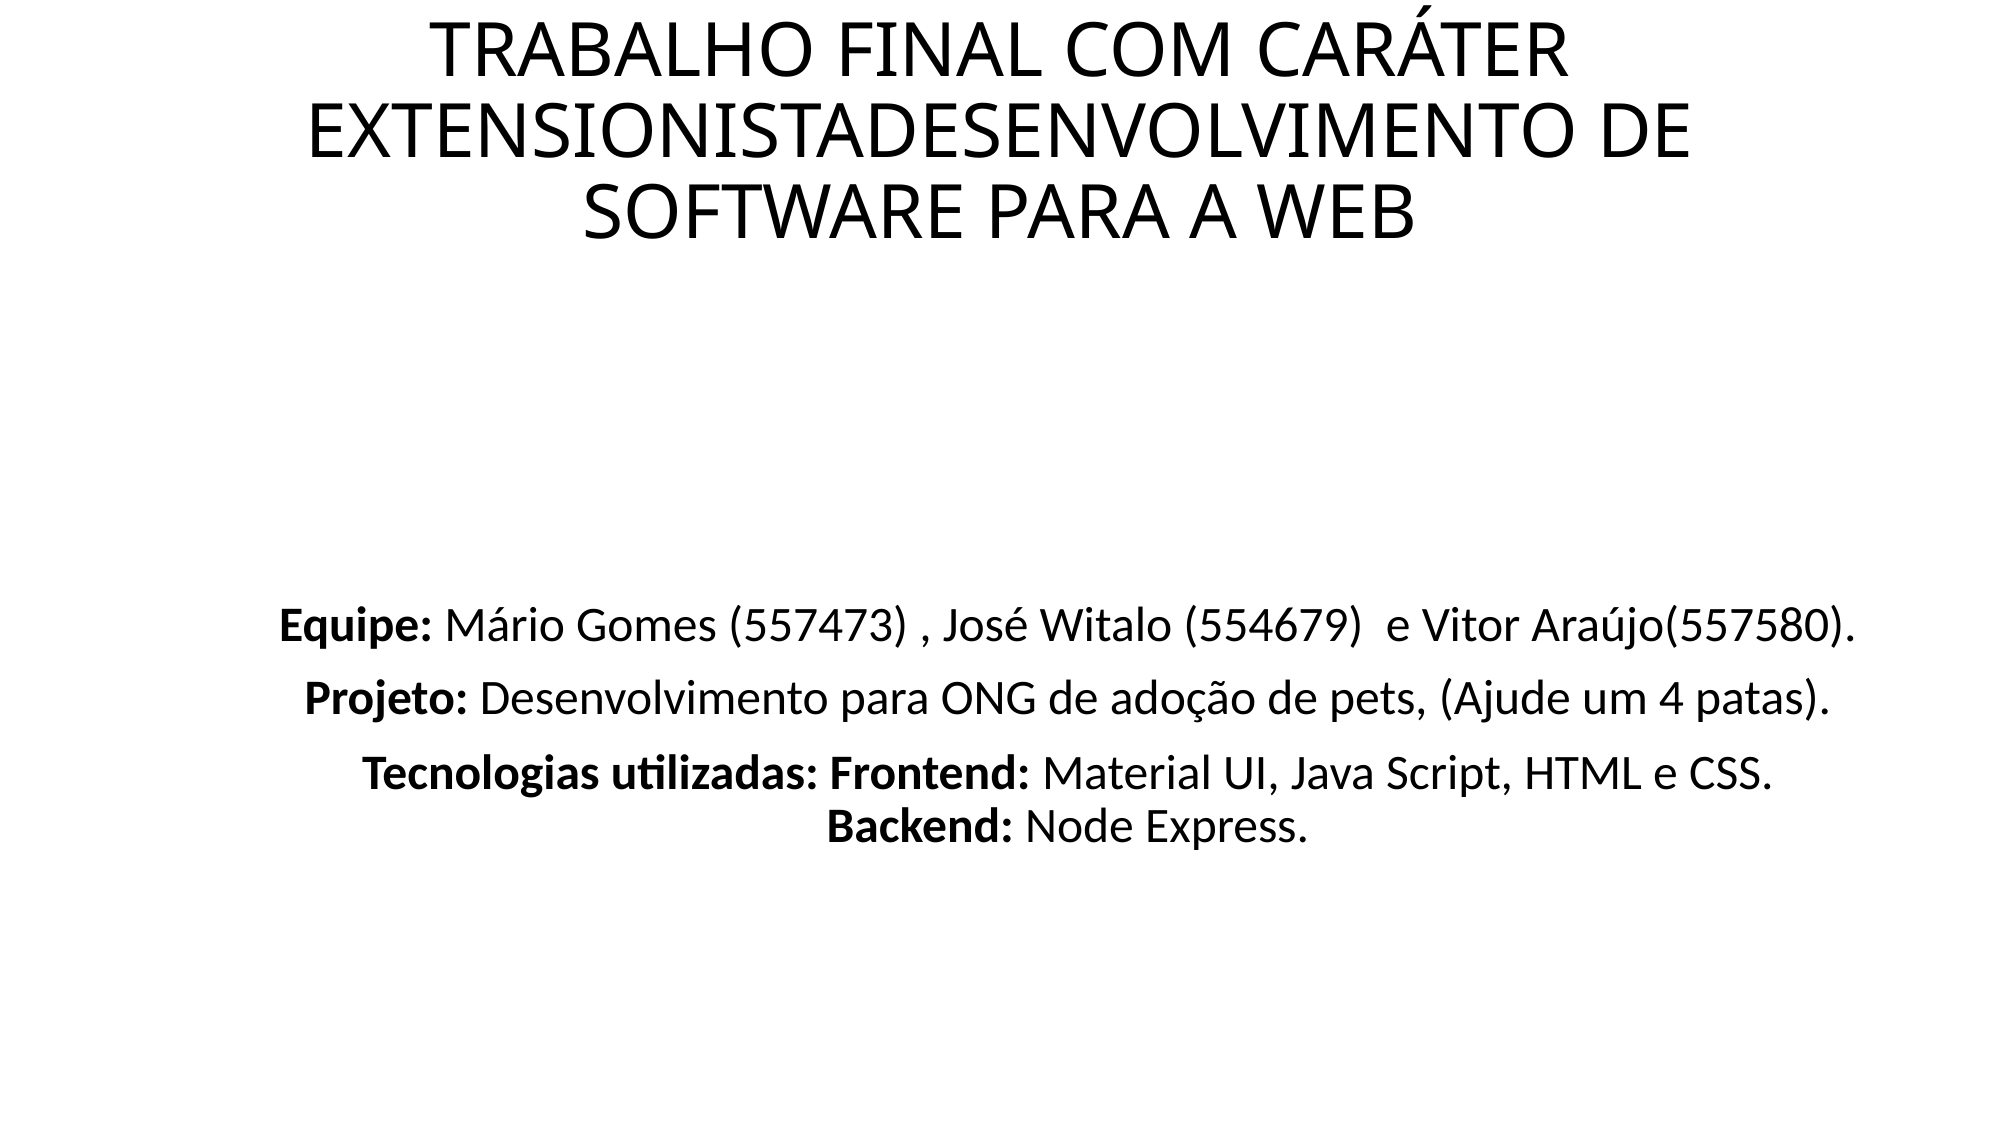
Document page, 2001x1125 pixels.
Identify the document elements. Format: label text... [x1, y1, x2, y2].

subtitle Equipe: Mário Gomes (557473) , José Witalo (554679) e Vitor Araújo(557580). Projeto: Desenvolvimento para ONG de adoção de pets, (Ajude um 4 patas). Tecnologias utilizadas: Frontend: Material UI, Java Script, HTML e CSS. Backend: Node Express. [249, 590, 1886, 863]
title TRABALHO FINAL COM CARÁTER EXTENSIONISTADESENVOLVIMENTO DE SOFTWARE PARA A WEB [148, 0, 1852, 263]
